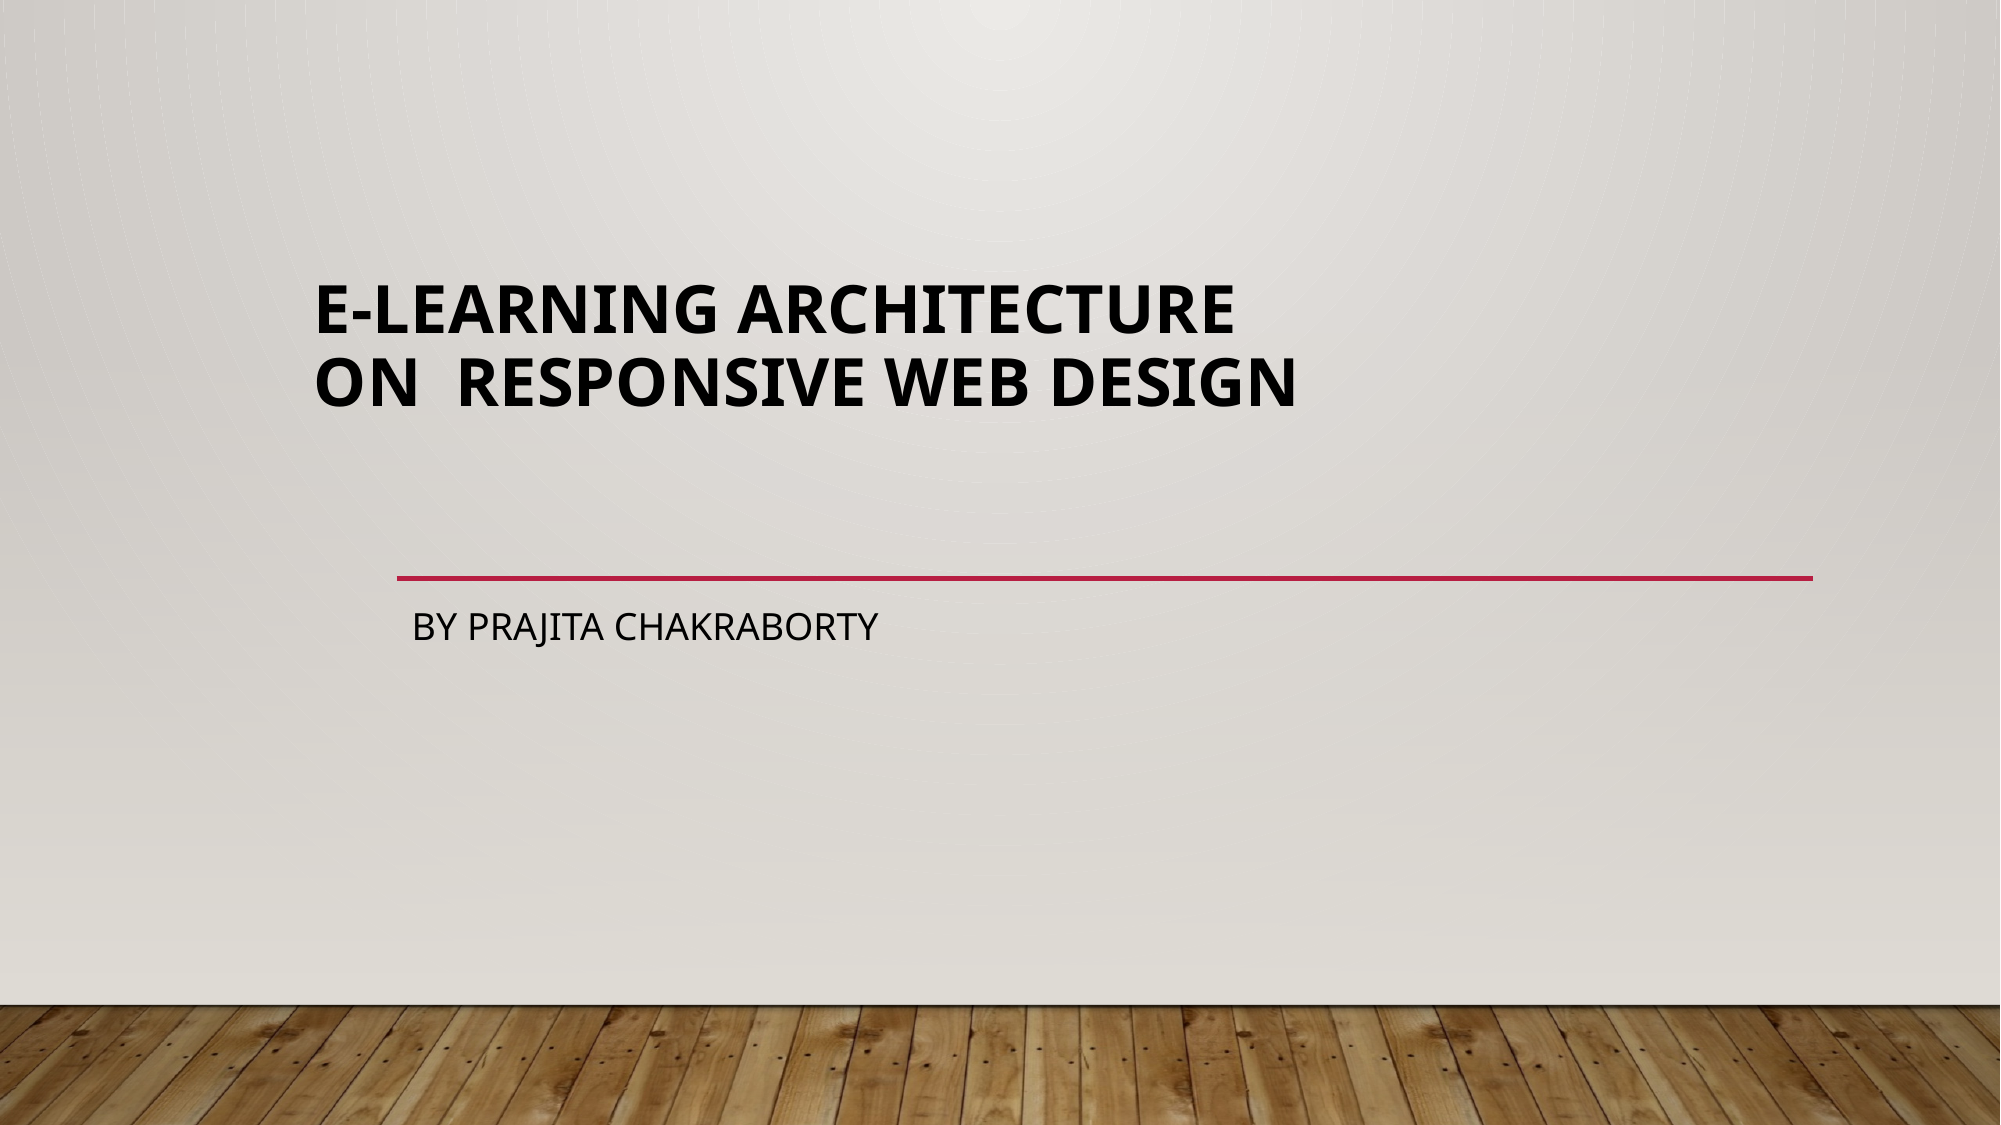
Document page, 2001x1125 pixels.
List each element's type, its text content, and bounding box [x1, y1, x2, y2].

picture [0, 1005, 2000, 1125]
text_box E-learning architecture on Responsive Web Design [298, 268, 1513, 513]
subtitle By Prajita Chakraborty [396, 579, 1814, 740]
